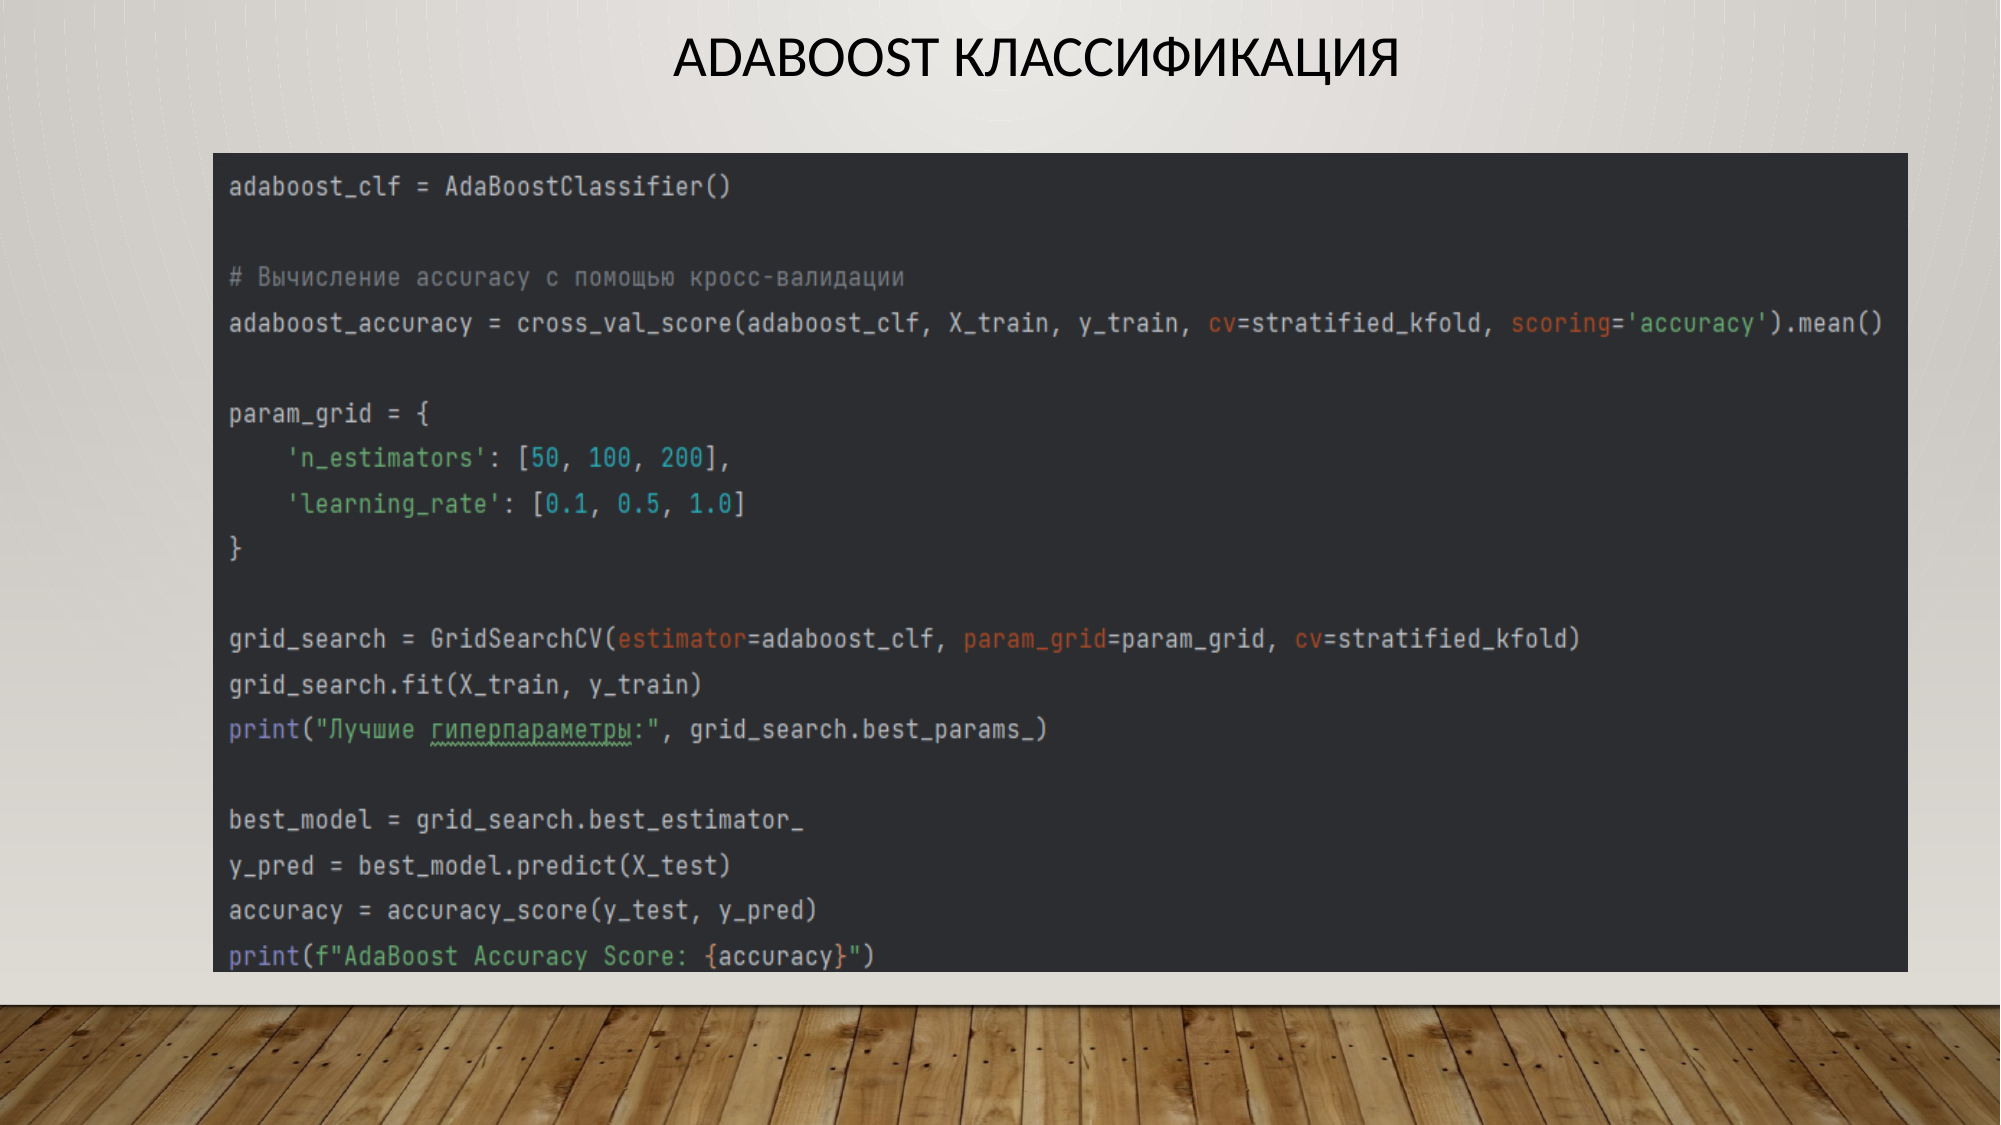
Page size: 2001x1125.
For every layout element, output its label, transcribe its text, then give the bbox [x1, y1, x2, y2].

title Adaboost классификация [249, 18, 1826, 152]
picture [0, 1005, 2000, 1125]
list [212, 152, 1908, 973]
